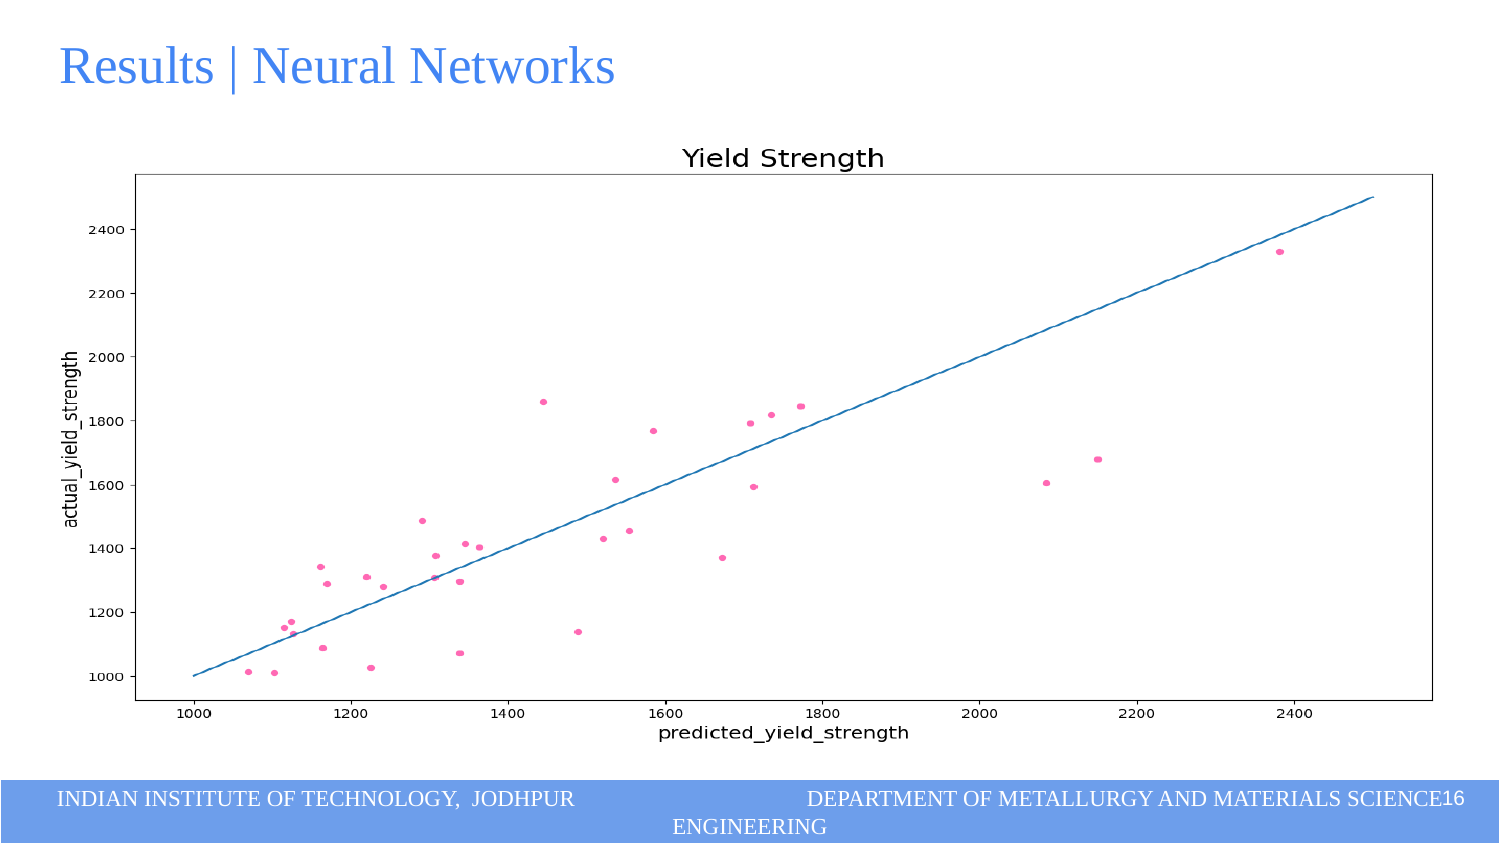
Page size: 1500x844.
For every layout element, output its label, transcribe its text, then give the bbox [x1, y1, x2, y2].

picture [50, 139, 1443, 750]
title Results | Neural Networks [44, 15, 1442, 110]
slide_number 16 [1389, 764, 1480, 830]
text_box INDIAN INSTITUTE OF TECHNOLOGY, JODHPUR DEPARTMENT OF METALLURGY AND MATERIALS SCIENCE ENGINEERING [0, 779, 1500, 844]
